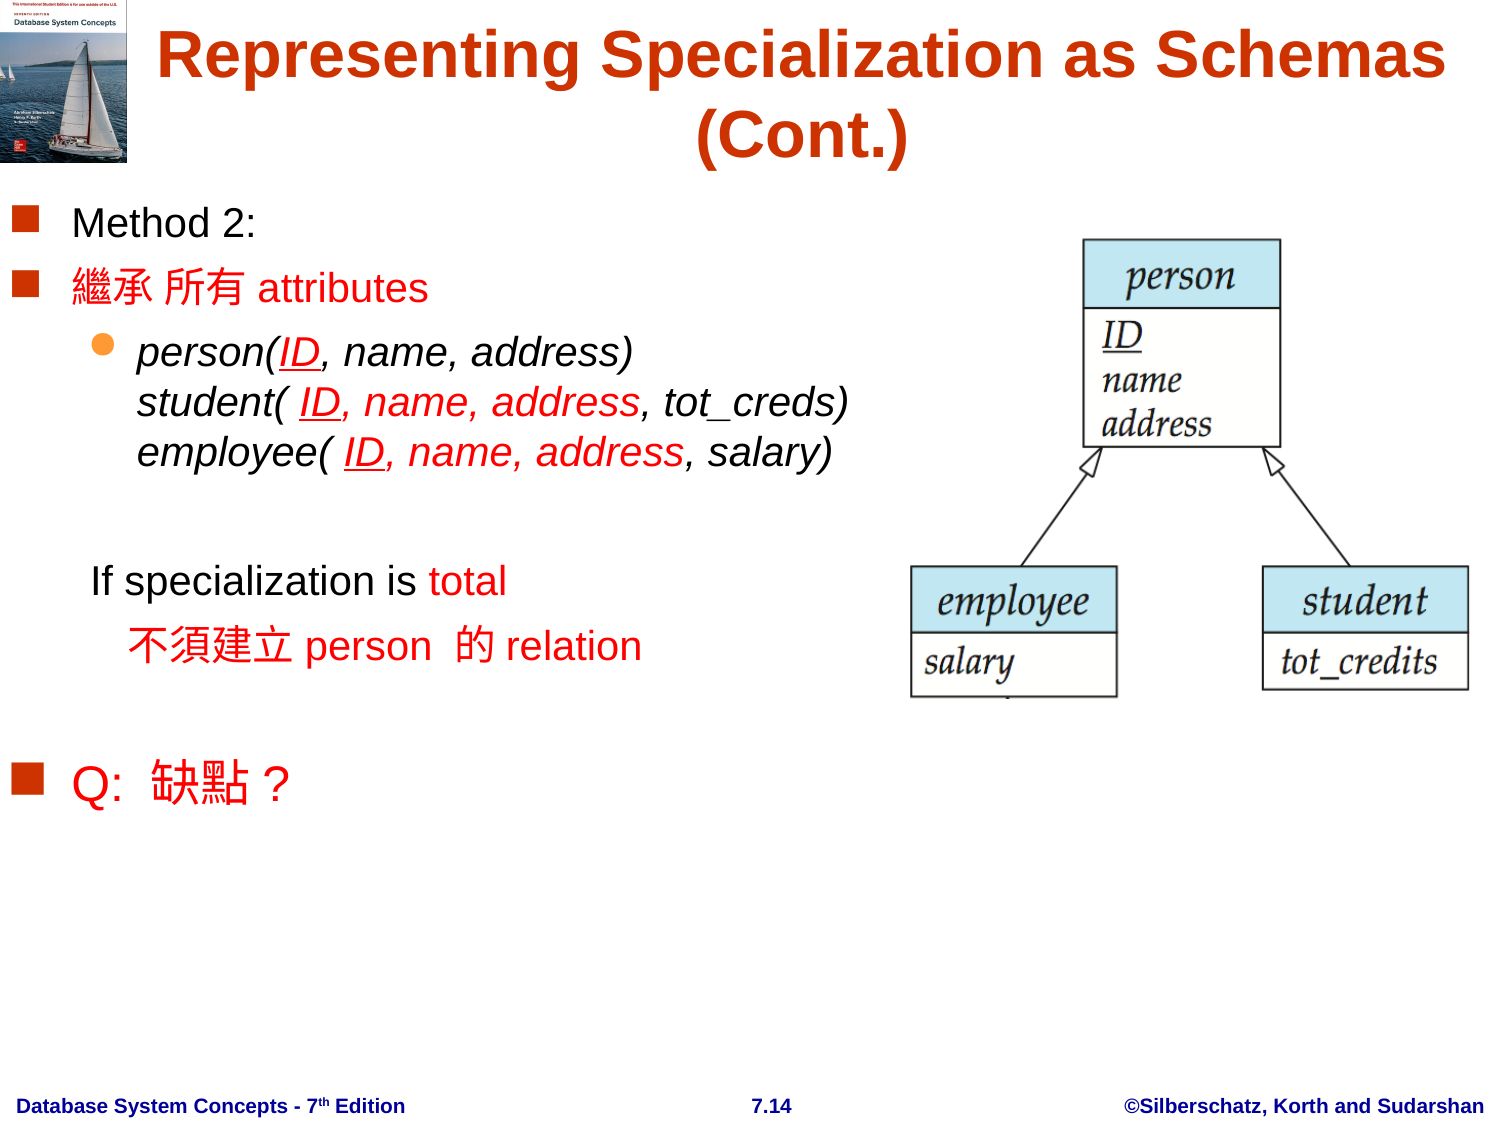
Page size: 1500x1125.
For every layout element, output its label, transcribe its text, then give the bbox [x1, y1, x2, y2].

picture [737, 235, 1473, 699]
picture [0, 0, 127, 163]
title Representing Specialization as Schemas (Cont.) [140, 77, 1466, 179]
list Method 2: 繼承 所有attributes person(ID, name, address) student( ID, name, address, tot_creds) employee( ID, name, address, salary) If specialization is total 不須建立person 的relation Q: 缺點? [0, 188, 956, 1035]
